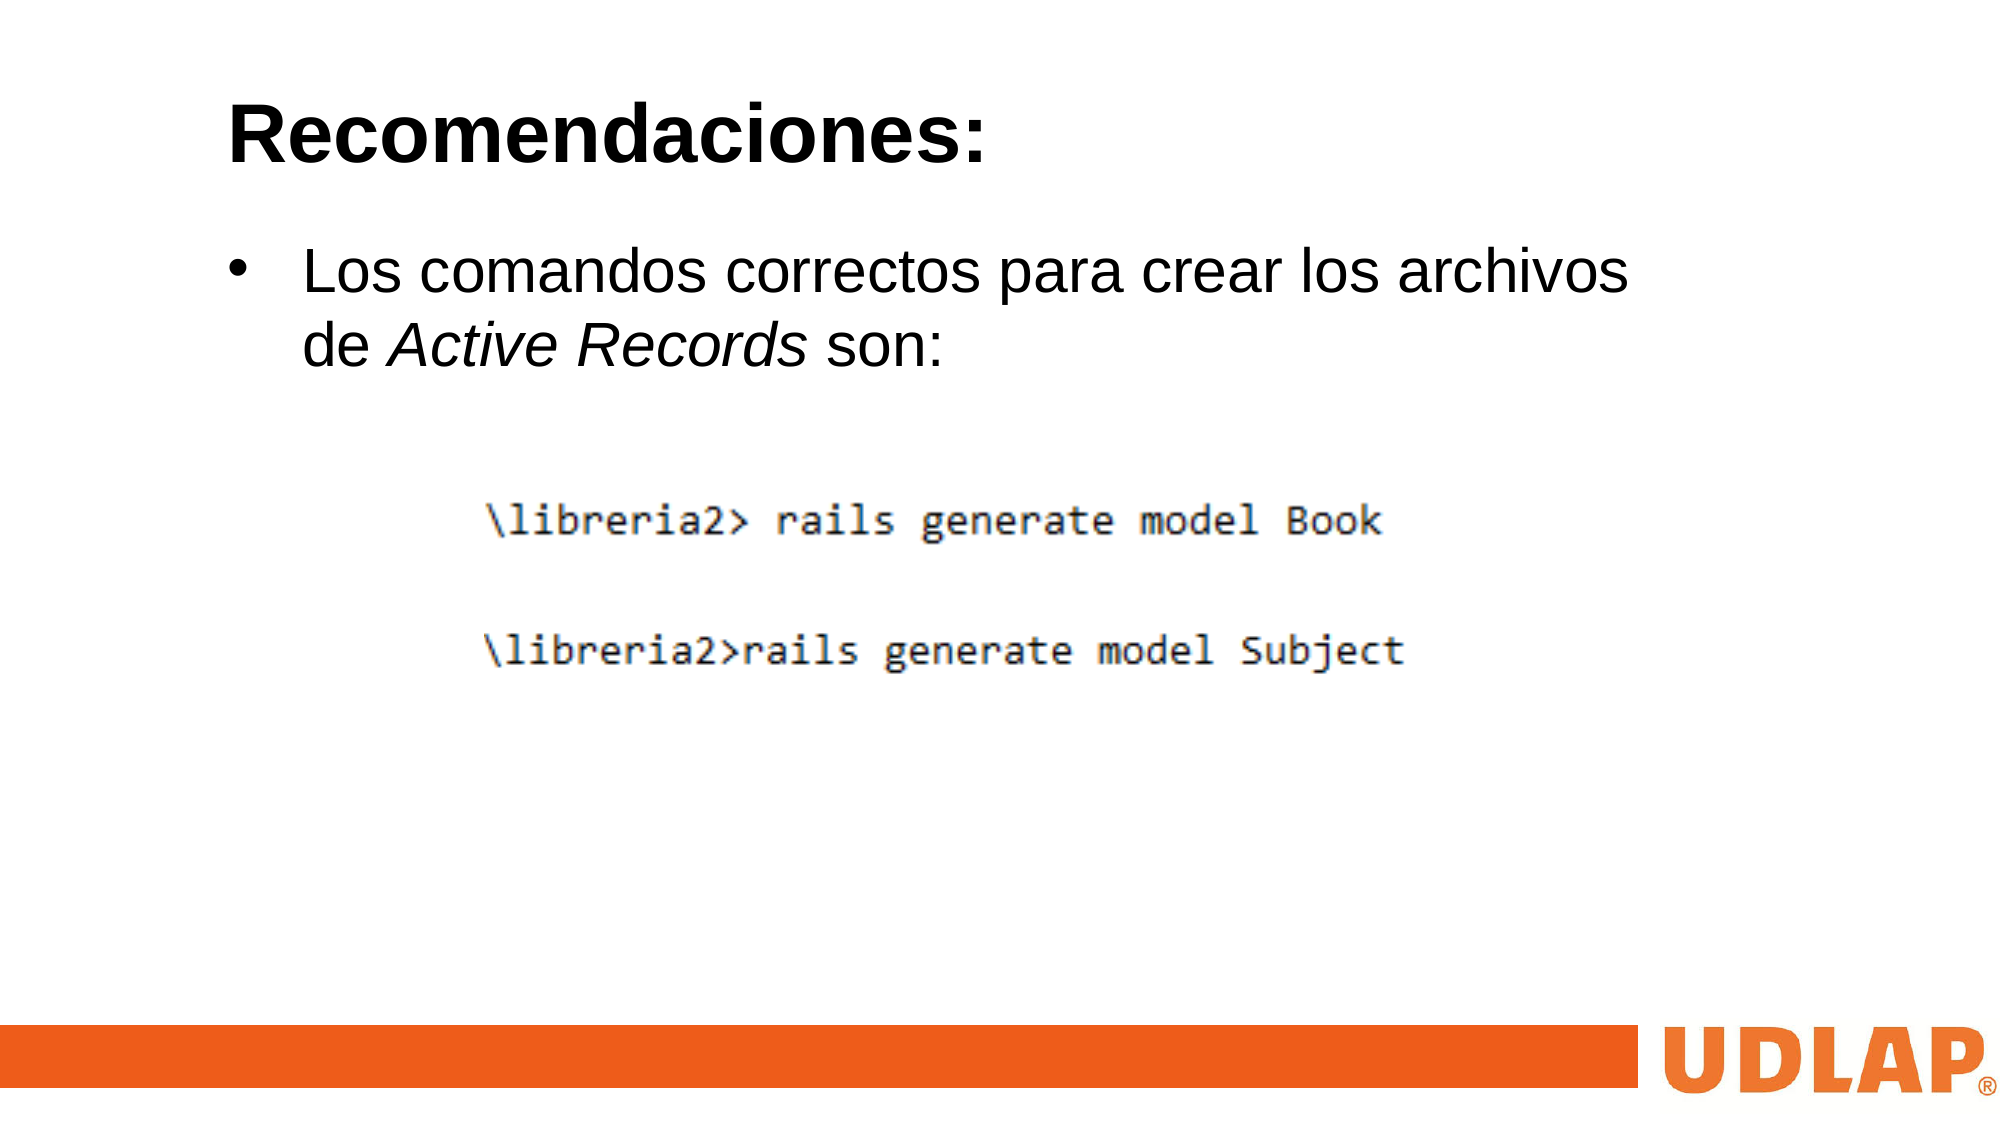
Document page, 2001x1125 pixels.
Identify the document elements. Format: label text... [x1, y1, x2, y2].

text_box Recomendaciones: [212, 71, 1582, 187]
picture [484, 596, 1431, 695]
text_box [0, 1025, 1638, 1088]
picture [1660, 1018, 2000, 1115]
text_box Los comandos correctos para crear los archivos de Active Records son: [212, 222, 1727, 387]
picture [484, 486, 1396, 563]
